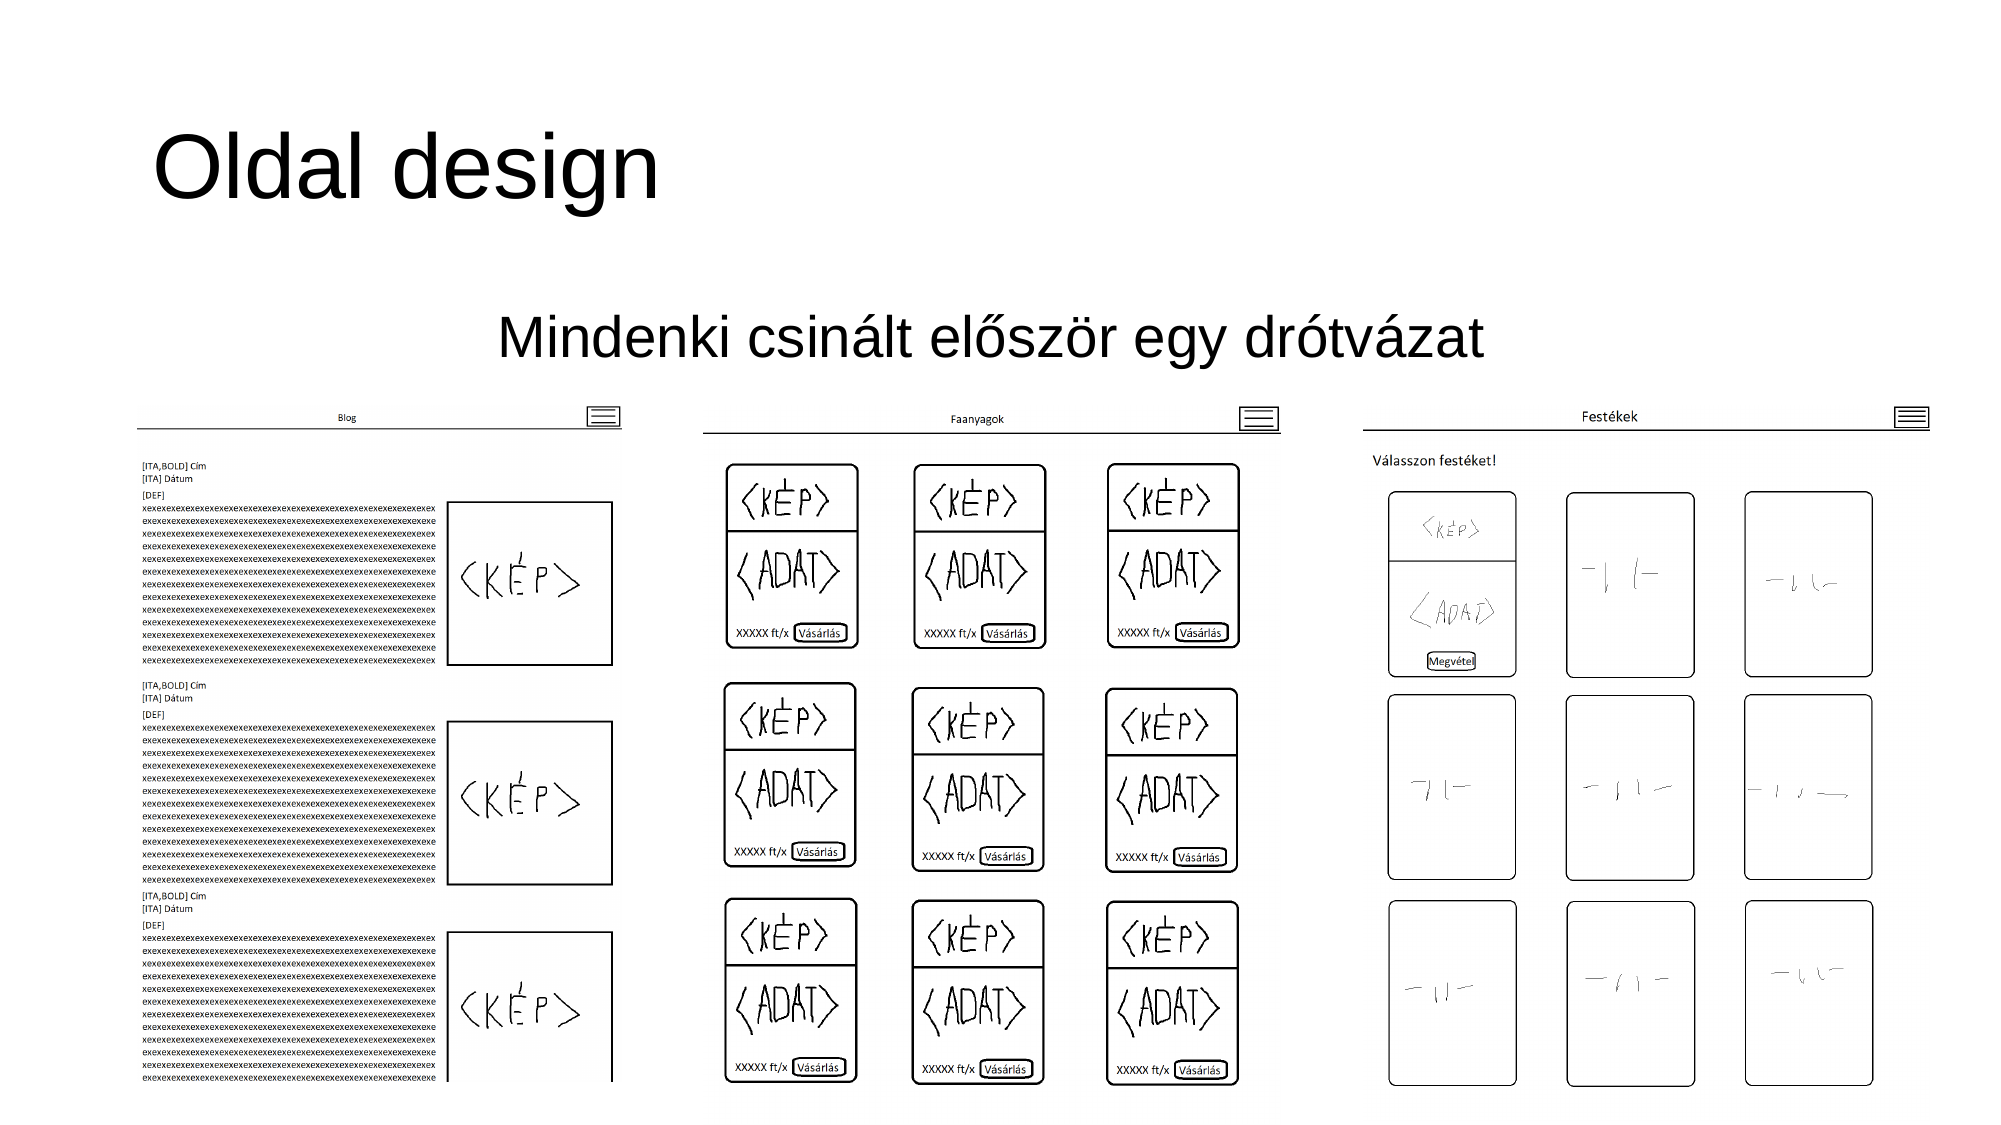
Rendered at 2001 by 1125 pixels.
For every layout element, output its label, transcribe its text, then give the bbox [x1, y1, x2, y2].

picture [1363, 405, 1930, 1121]
picture [137, 405, 622, 1082]
list Mindenki csinált először egy drótvázat [137, 299, 1863, 1014]
picture [703, 405, 1281, 1125]
title Oldal design [137, 59, 1863, 278]
